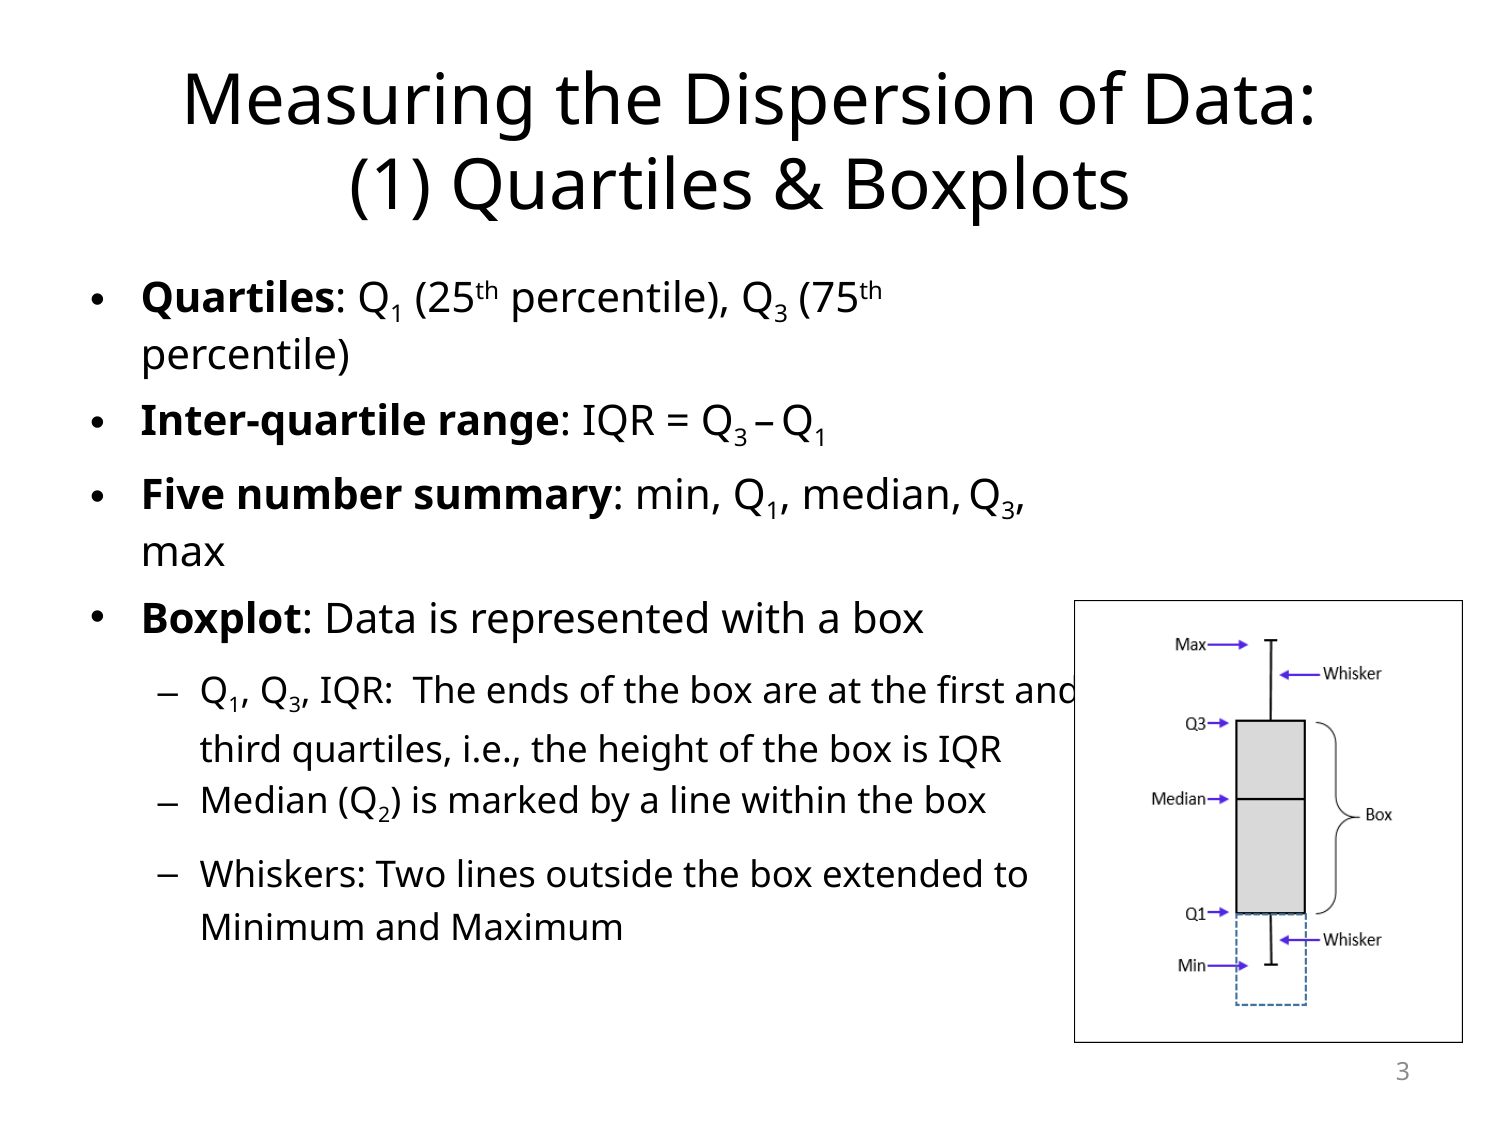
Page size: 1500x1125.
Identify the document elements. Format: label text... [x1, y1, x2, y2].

list Quartiles: Q1 (25th percentile), Q3 (75th percentile) Inter-quartile range: IQR = Q3 – Q1 Five number summary: min, Q1, median, Q3, max Boxplot: Data is represented with a box Q1, Q3, IQR: The ends of the box are at the first and third quartiles, i.e., the height of the box is IQR Median (Q2) is marked by a line within the box Whiskers: Two lines outside the box extended to Minimum and Maximum [75, 262, 1106, 1005]
picture [1074, 599, 1463, 1043]
slide_number 3 [1074, 1051, 1425, 1103]
title Measuring the Dispersion of Data: (1) Quartiles & Boxplots [75, 45, 1425, 233]
